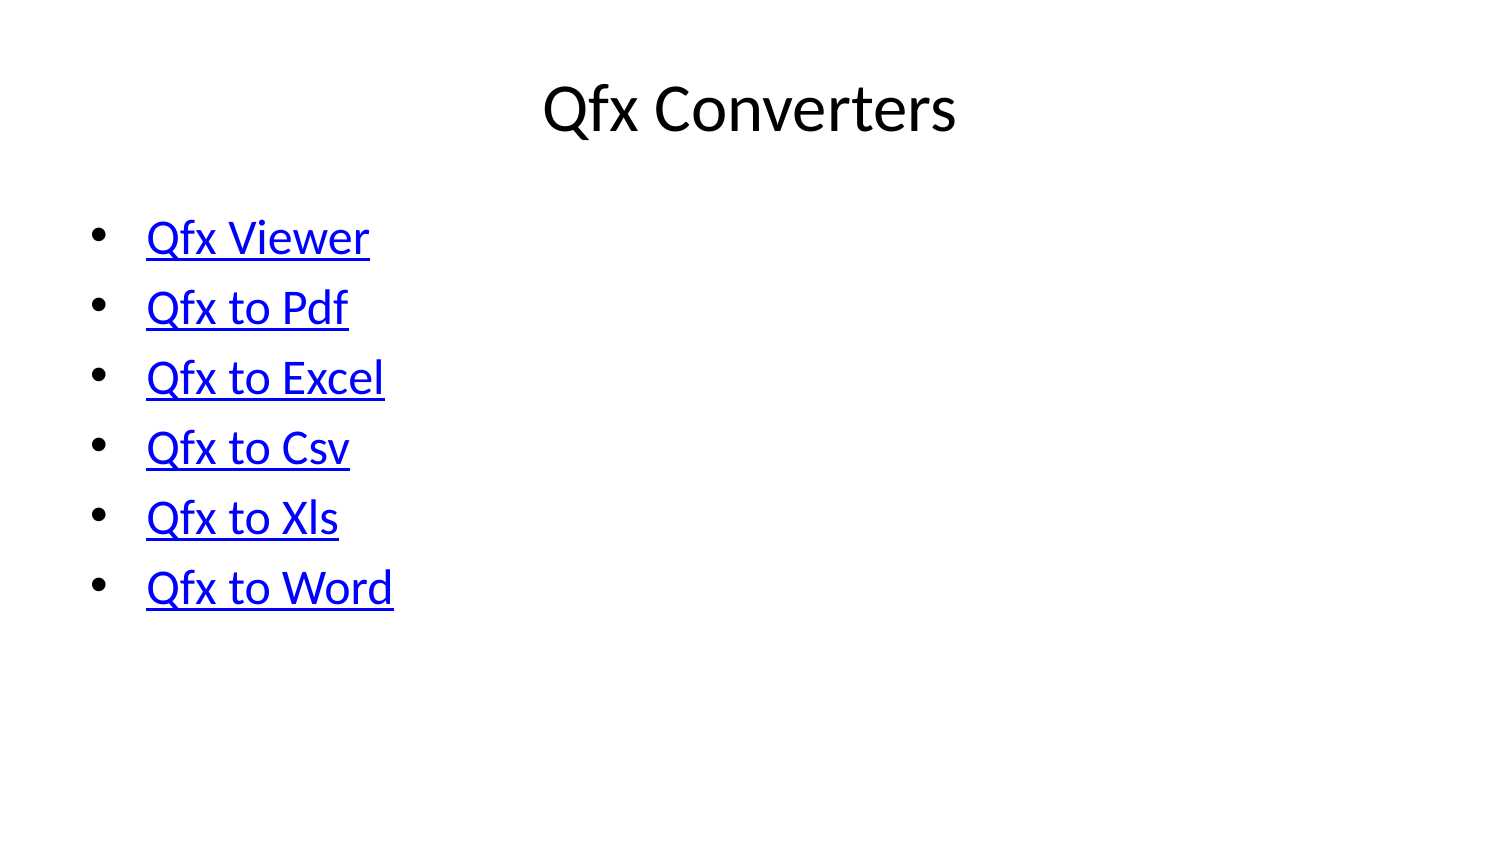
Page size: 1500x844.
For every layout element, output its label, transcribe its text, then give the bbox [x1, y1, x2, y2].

list Qfx Viewer Qfx to Pdf Qfx to Excel Qfx to Csv Qfx to Xls Qfx to Word [75, 196, 1425, 754]
title Qfx Converters [75, 33, 1425, 175]
